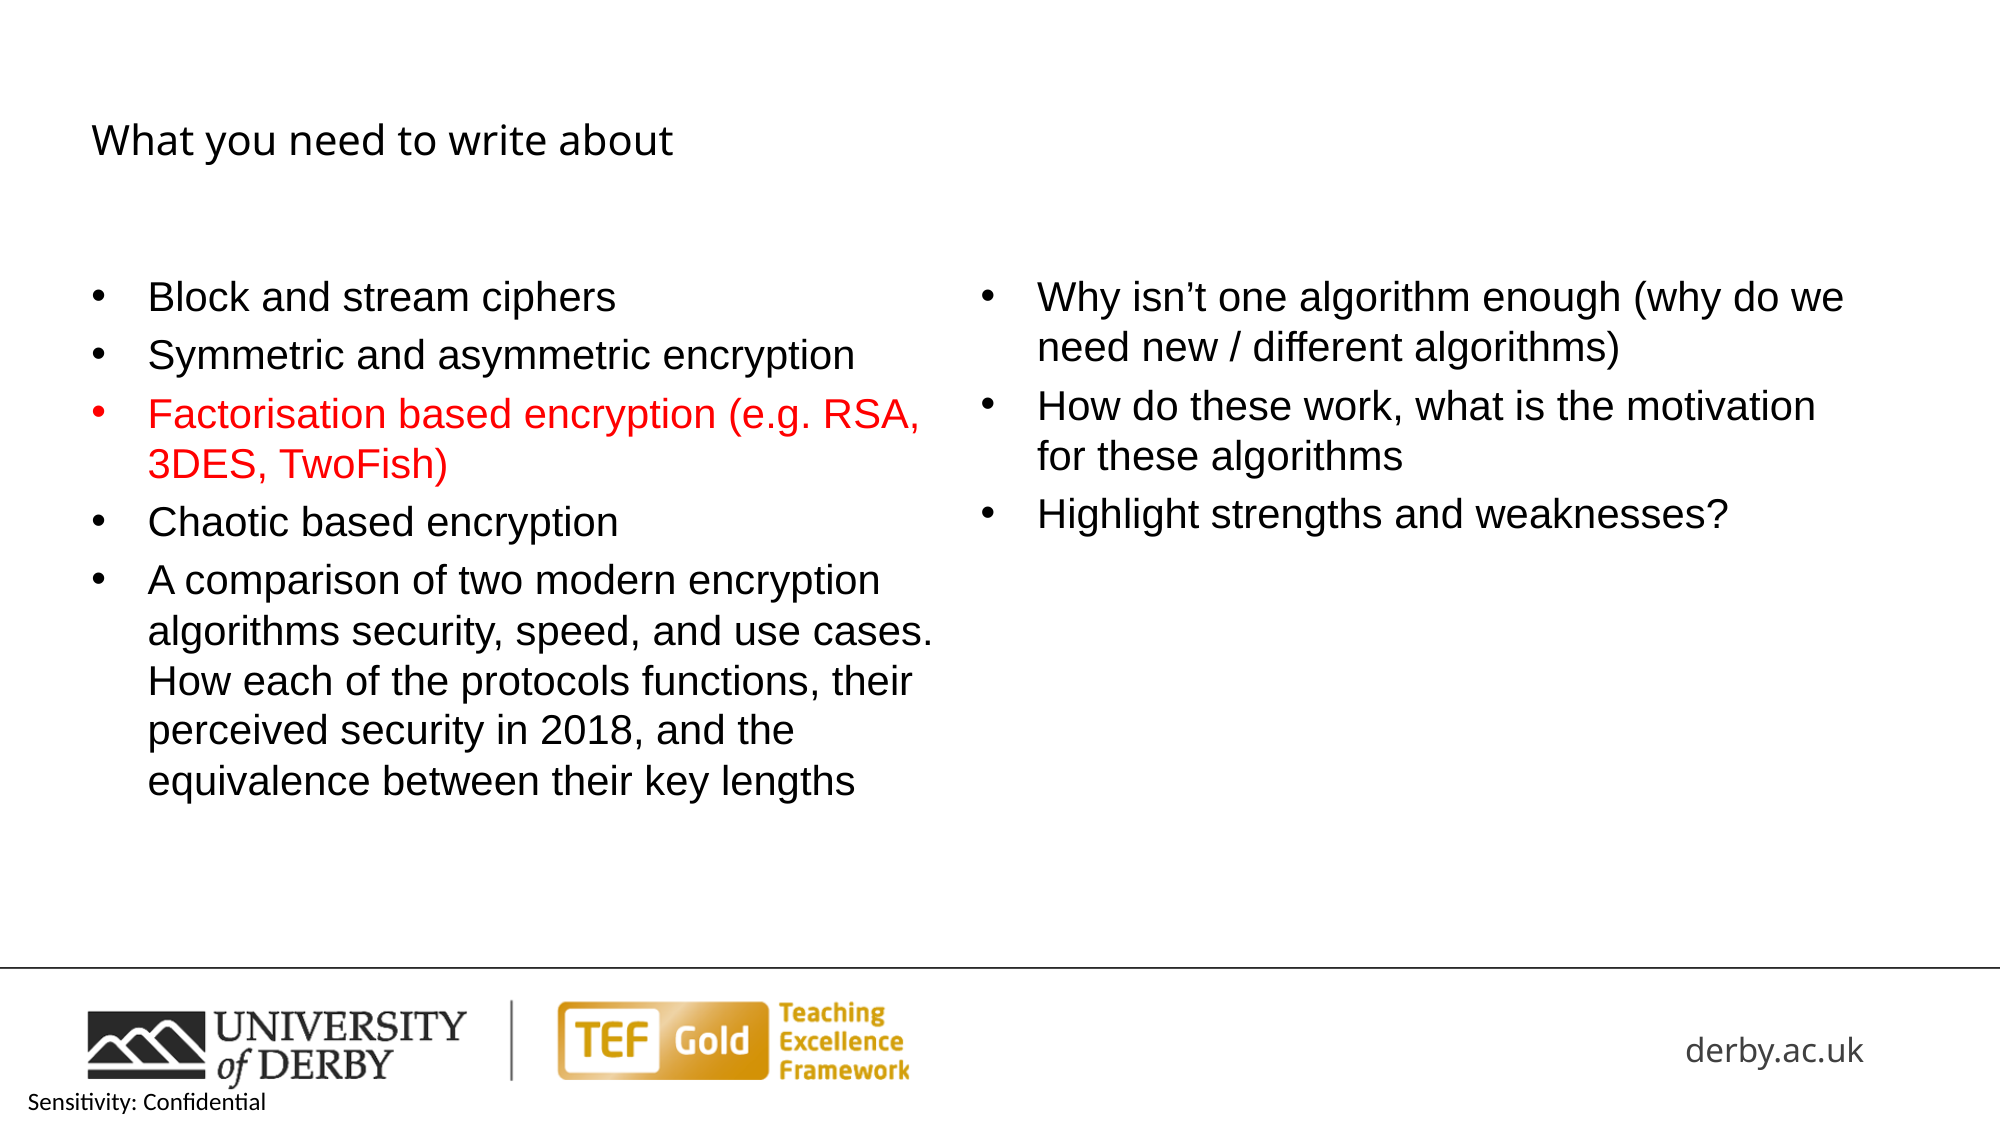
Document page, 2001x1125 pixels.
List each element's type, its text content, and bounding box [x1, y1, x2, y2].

list Block and stream ciphers Symmetric and asymmetric encryption Factorisation based encryption (e.g. RSA, 3DES, TwoFish) Chaotic based encryption A comparison of two modern encryption algorithms security, speed, and use cases. How each of the protocols functions, their perceived security in 2018, and the equivalence between their key lengths [76, 262, 965, 934]
title What you need to write about [76, 45, 1900, 233]
picture [0, 967, 2000, 1125]
text_box Why isn’t one algorithm enough (why do we need new / different algorithms) How do these work, what is the motivation for these algorithms Highlight strengths and weaknesses? [965, 262, 1879, 934]
